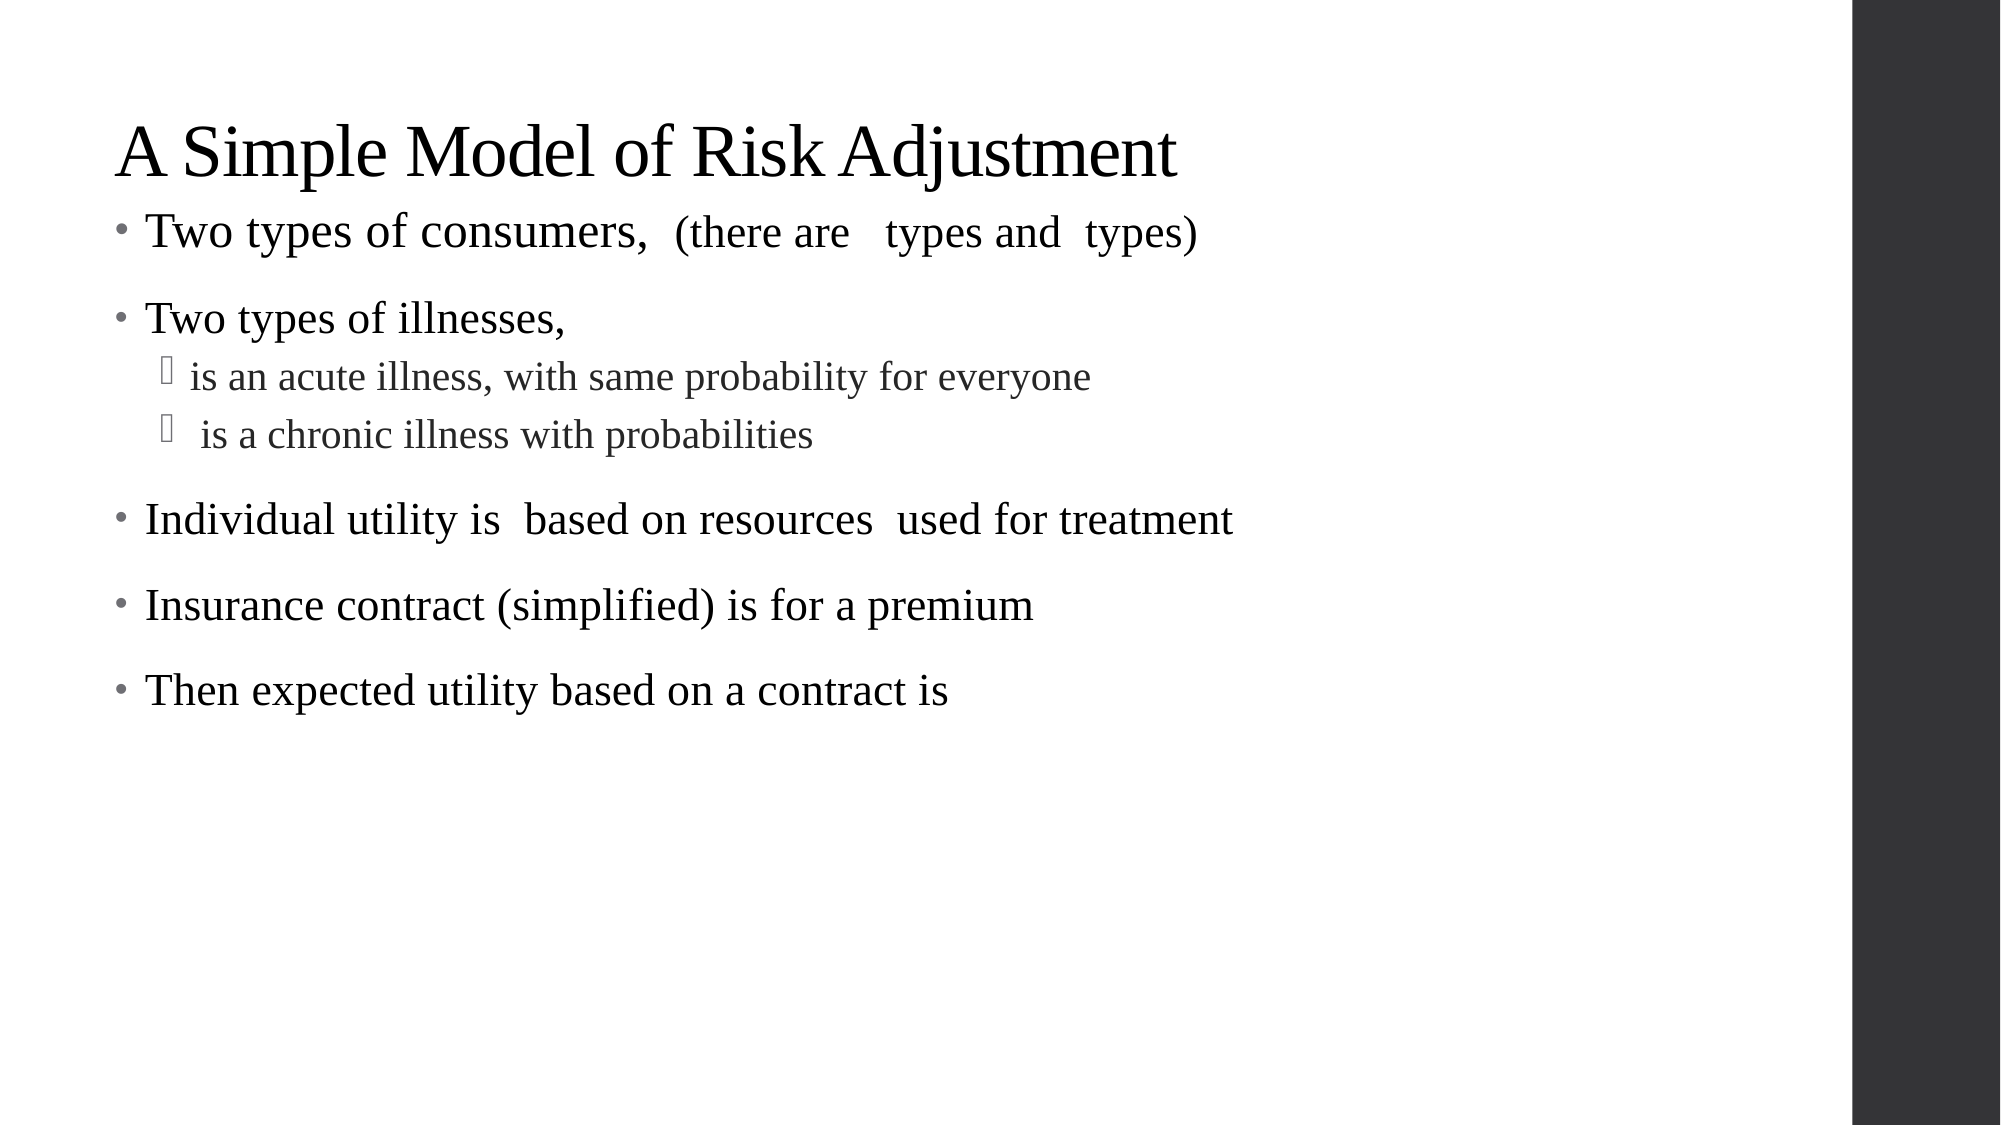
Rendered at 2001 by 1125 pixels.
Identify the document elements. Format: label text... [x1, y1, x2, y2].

title A Simple Model of Risk Adjustment [99, 69, 1813, 200]
